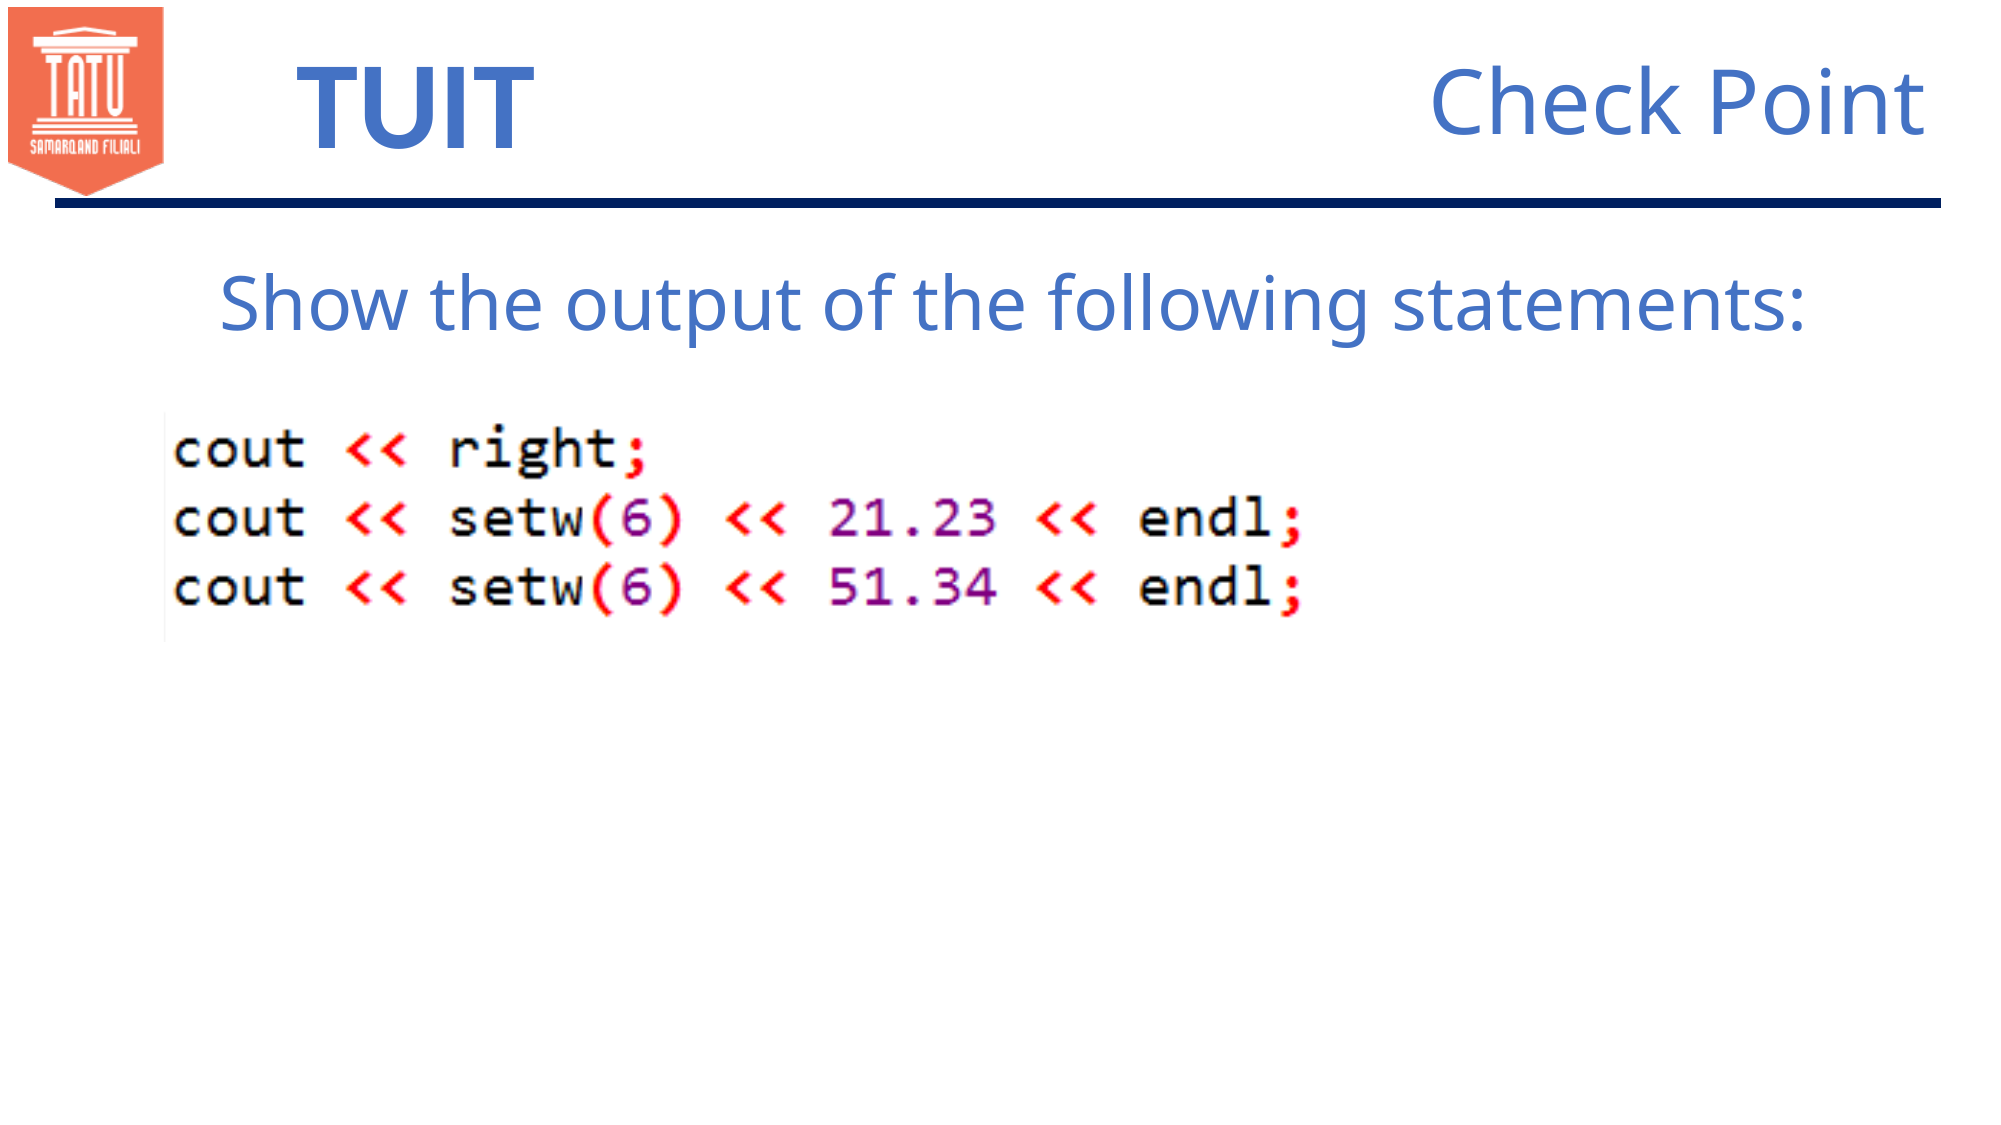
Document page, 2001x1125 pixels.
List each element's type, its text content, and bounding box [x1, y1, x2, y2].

text_box Show the output of the following statements: [54, 257, 1942, 355]
picture [163, 409, 1332, 642]
text_box TUIT [281, 39, 571, 162]
text_box Check Point [688, 48, 1942, 162]
text_box [54, 355, 1942, 1113]
picture [8, 7, 164, 196]
